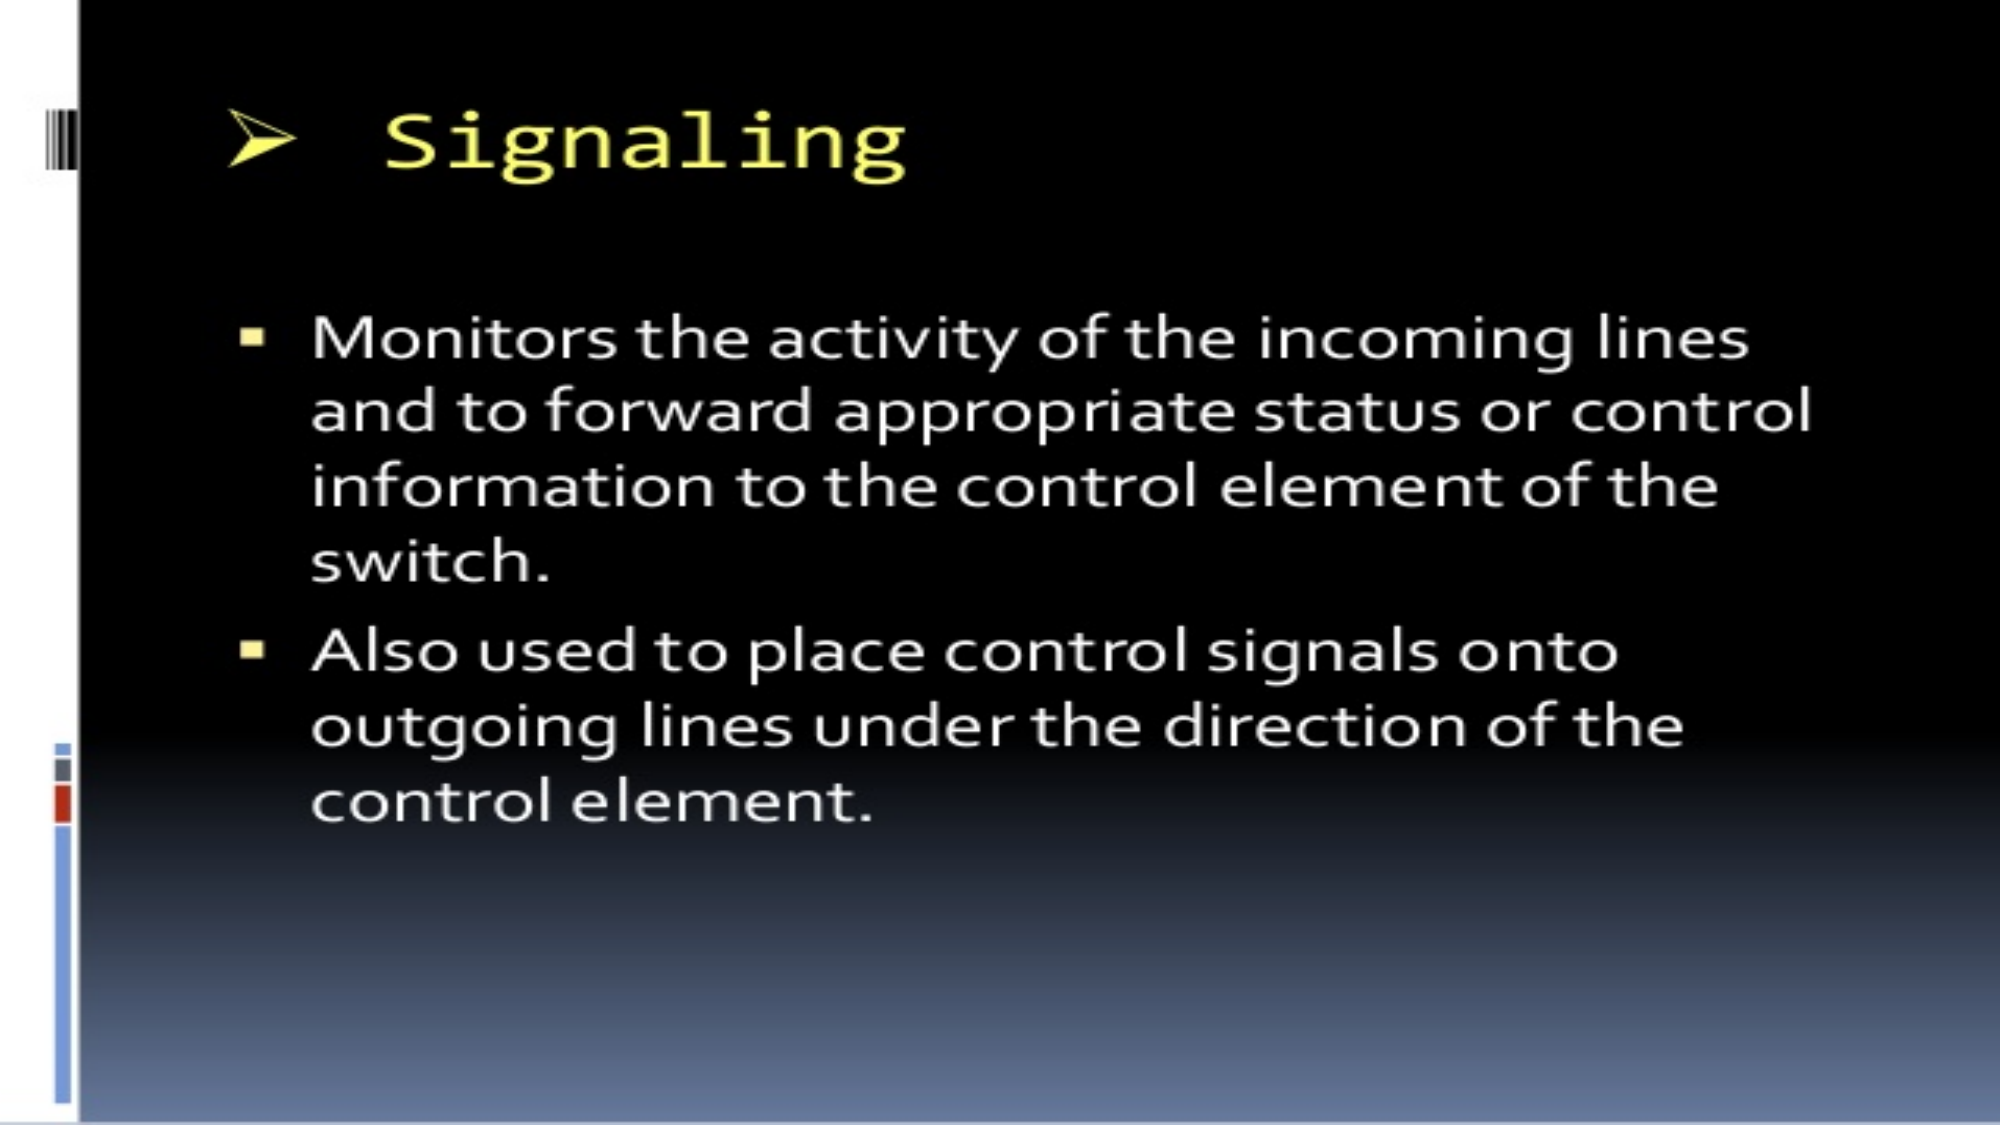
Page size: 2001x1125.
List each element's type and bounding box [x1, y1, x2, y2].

list [0, 0, 2000, 1125]
